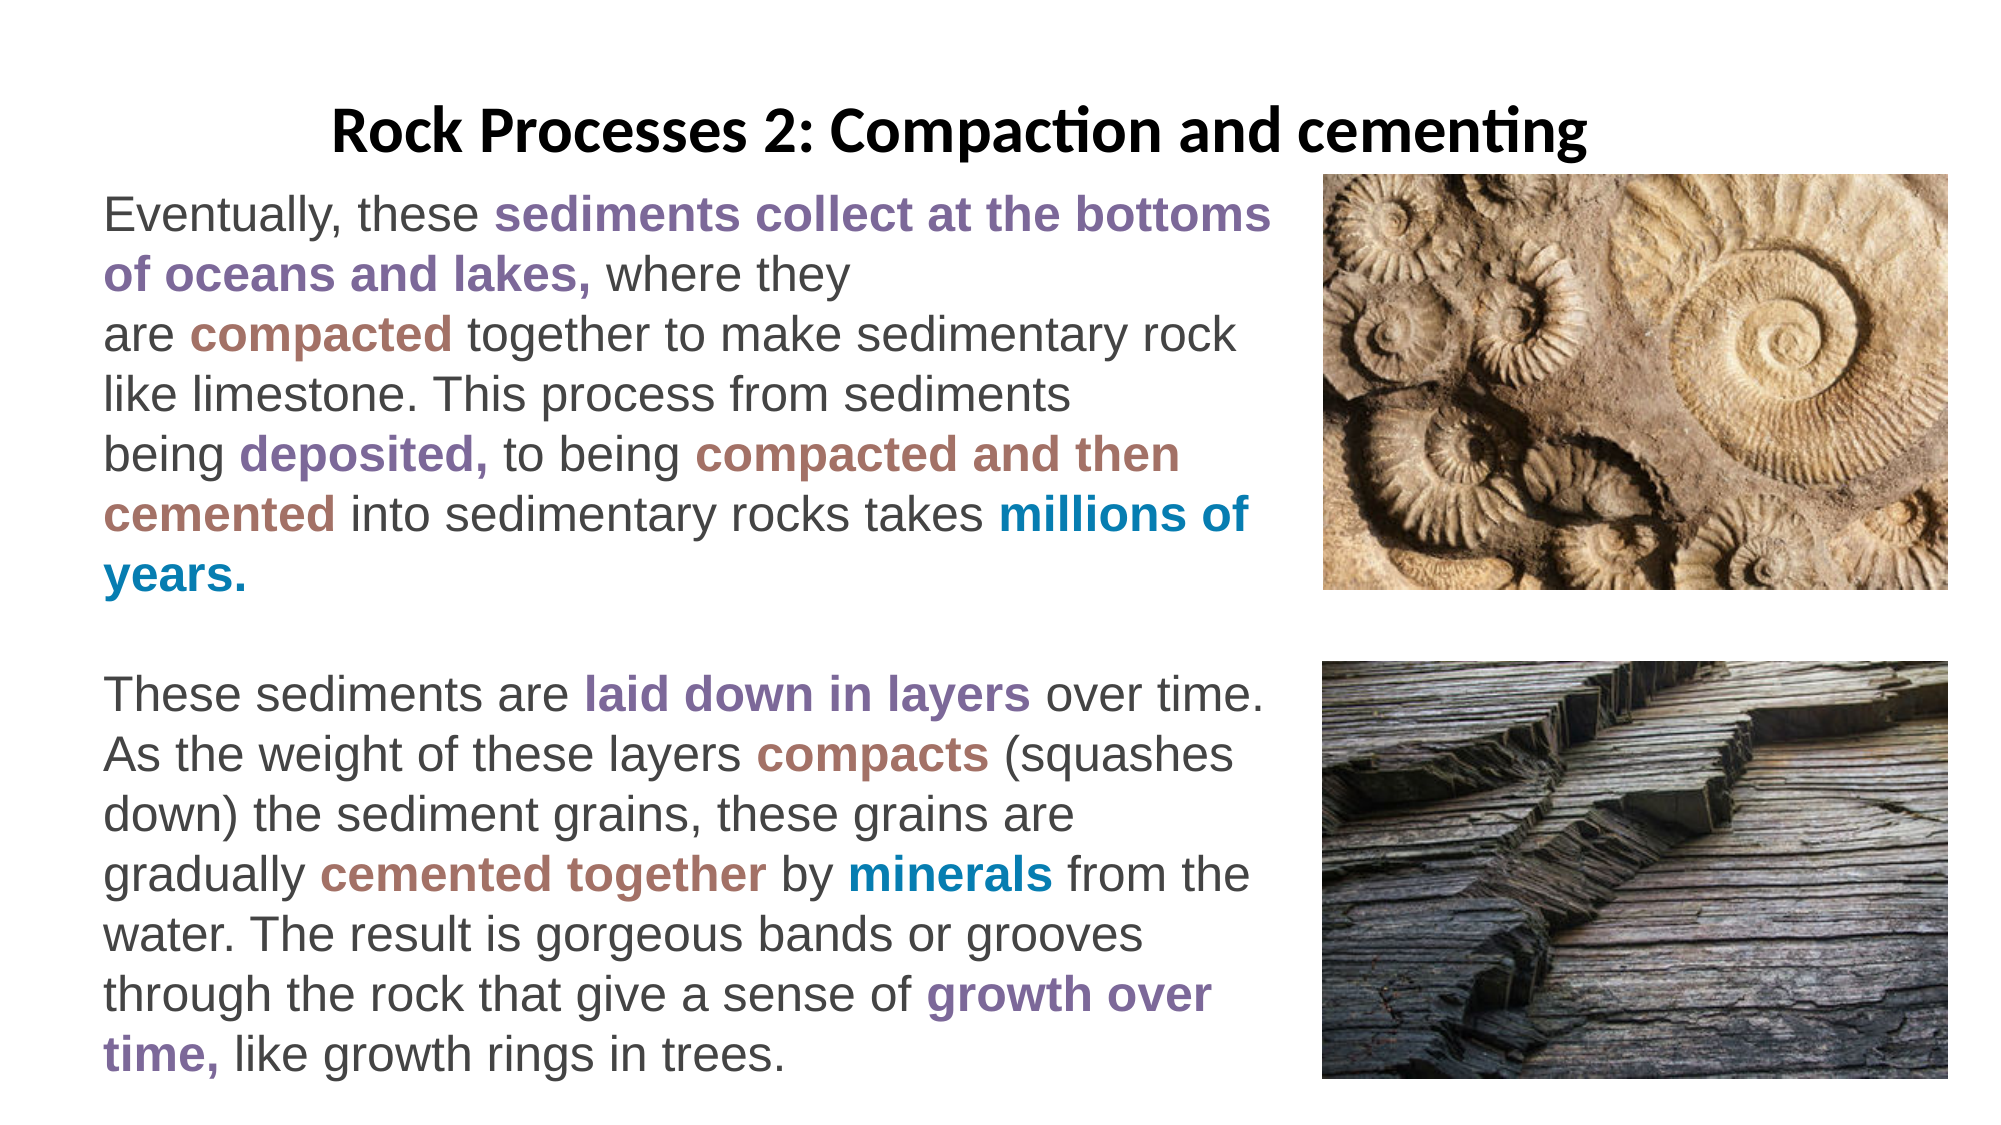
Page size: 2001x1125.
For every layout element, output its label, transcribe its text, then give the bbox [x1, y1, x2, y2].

text_box Eventually, these sediments collect at the bottoms of oceans and lakes, where they are compacted together to make sedimentary rock like limestone. This process from sediments being deposited, to being compacted and then cemented into sedimentary rocks takes millions of years. These sediments are laid down in layers over time. As the weight of these layers compacts (squashes down) the sediment grains, these grains are gradually cemented together by minerals from the water. The result is gorgeous bands or grooves through the rock that give a sense of growth over time, like growth rings in trees. [88, 174, 1324, 1090]
text_box Rock Processes 2: Compaction and cementing [316, 78, 1605, 174]
picture [1323, 174, 1948, 590]
picture [1322, 661, 1948, 1079]
